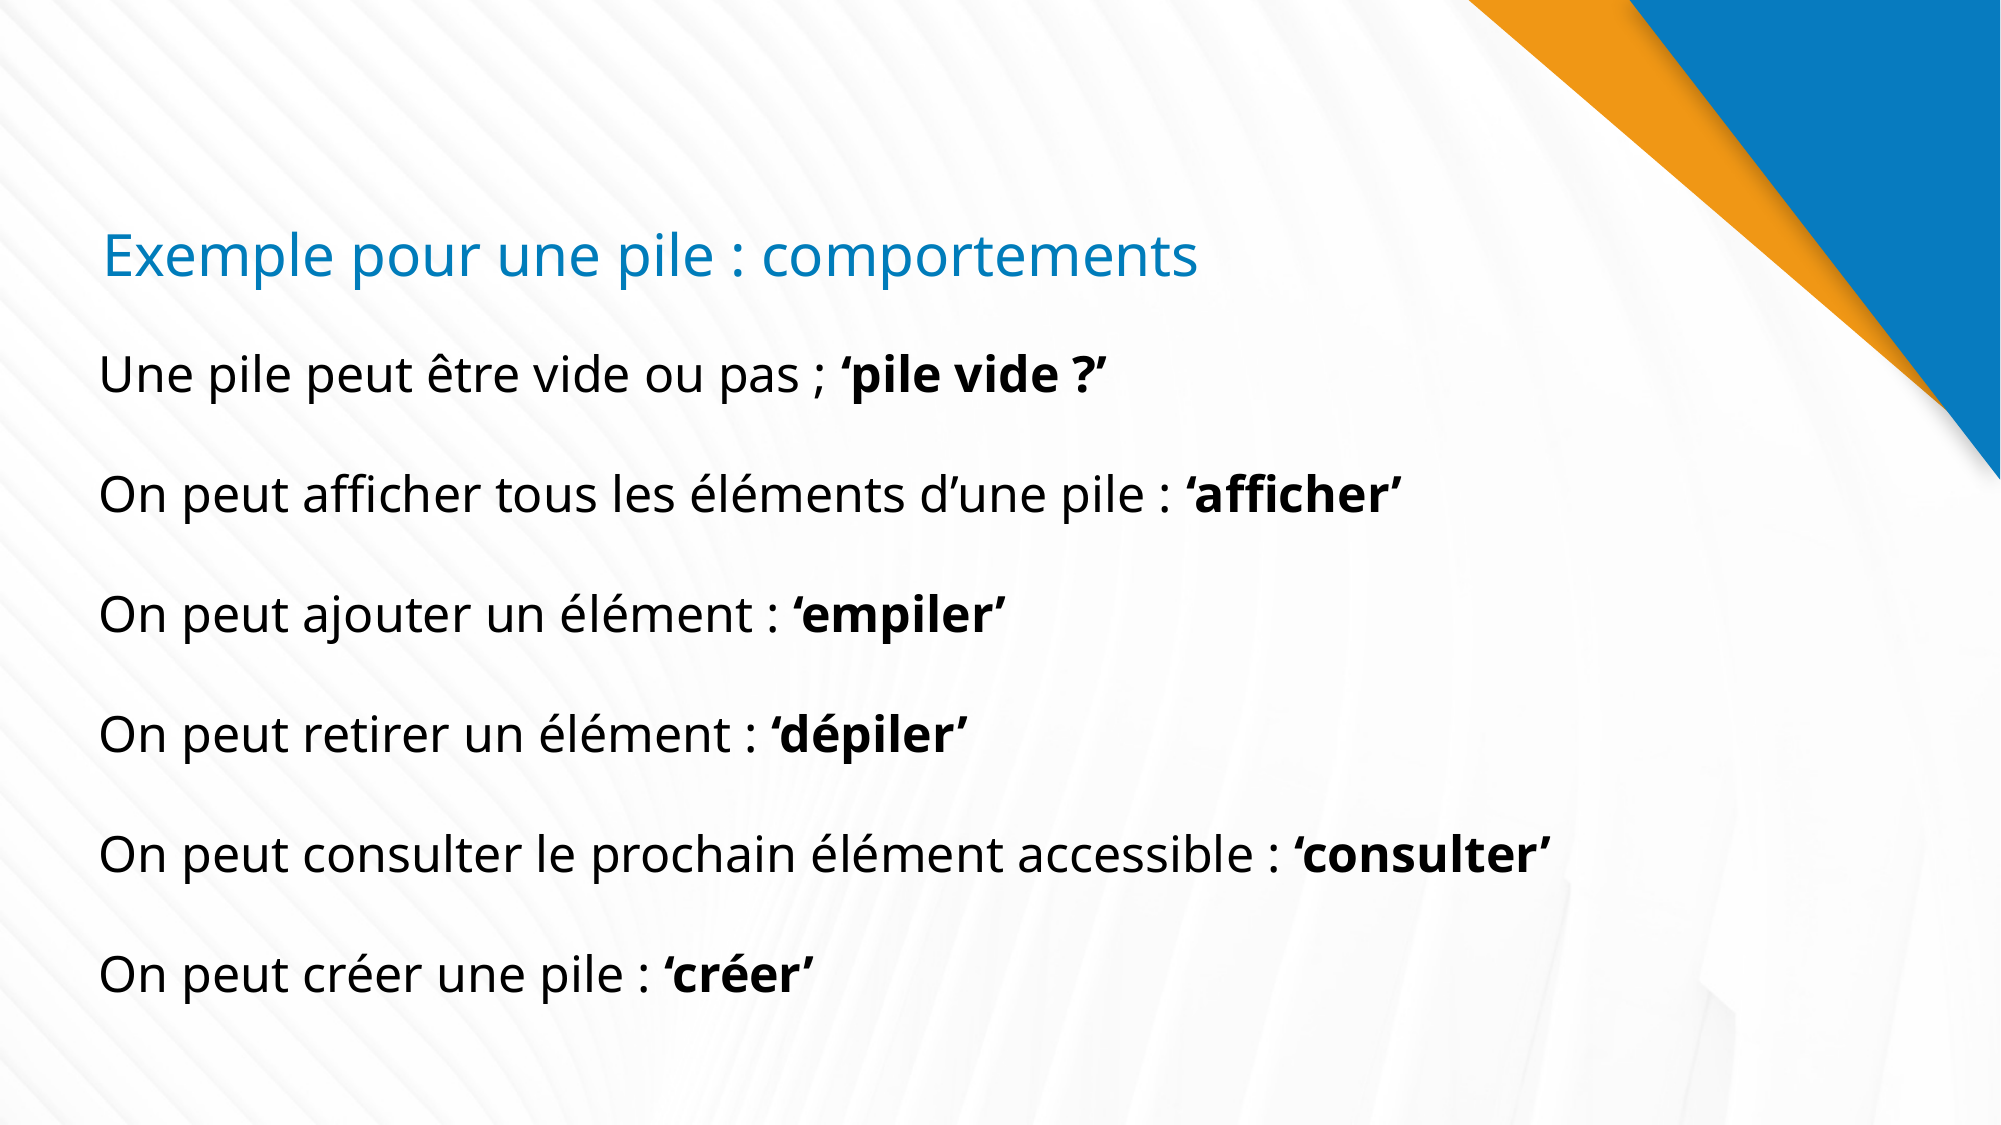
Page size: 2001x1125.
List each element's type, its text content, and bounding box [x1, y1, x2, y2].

picture [0, 0, 2001, 1125]
text_box Une pile peut être vide ou pas ; ‘pile vide ?’ On peut afficher tous les éléments d’une pile : ‘afficher’ On peut ajouter un élément : ‘empiler’ On peut retirer un élément : ‘dépiler’ On peut consulter le prochain élément accessible : ‘consulter’ On peut créer une pile : ‘créer’ [84, 334, 1931, 1010]
title Exemple pour une pile : comportements [102, 159, 1388, 297]
